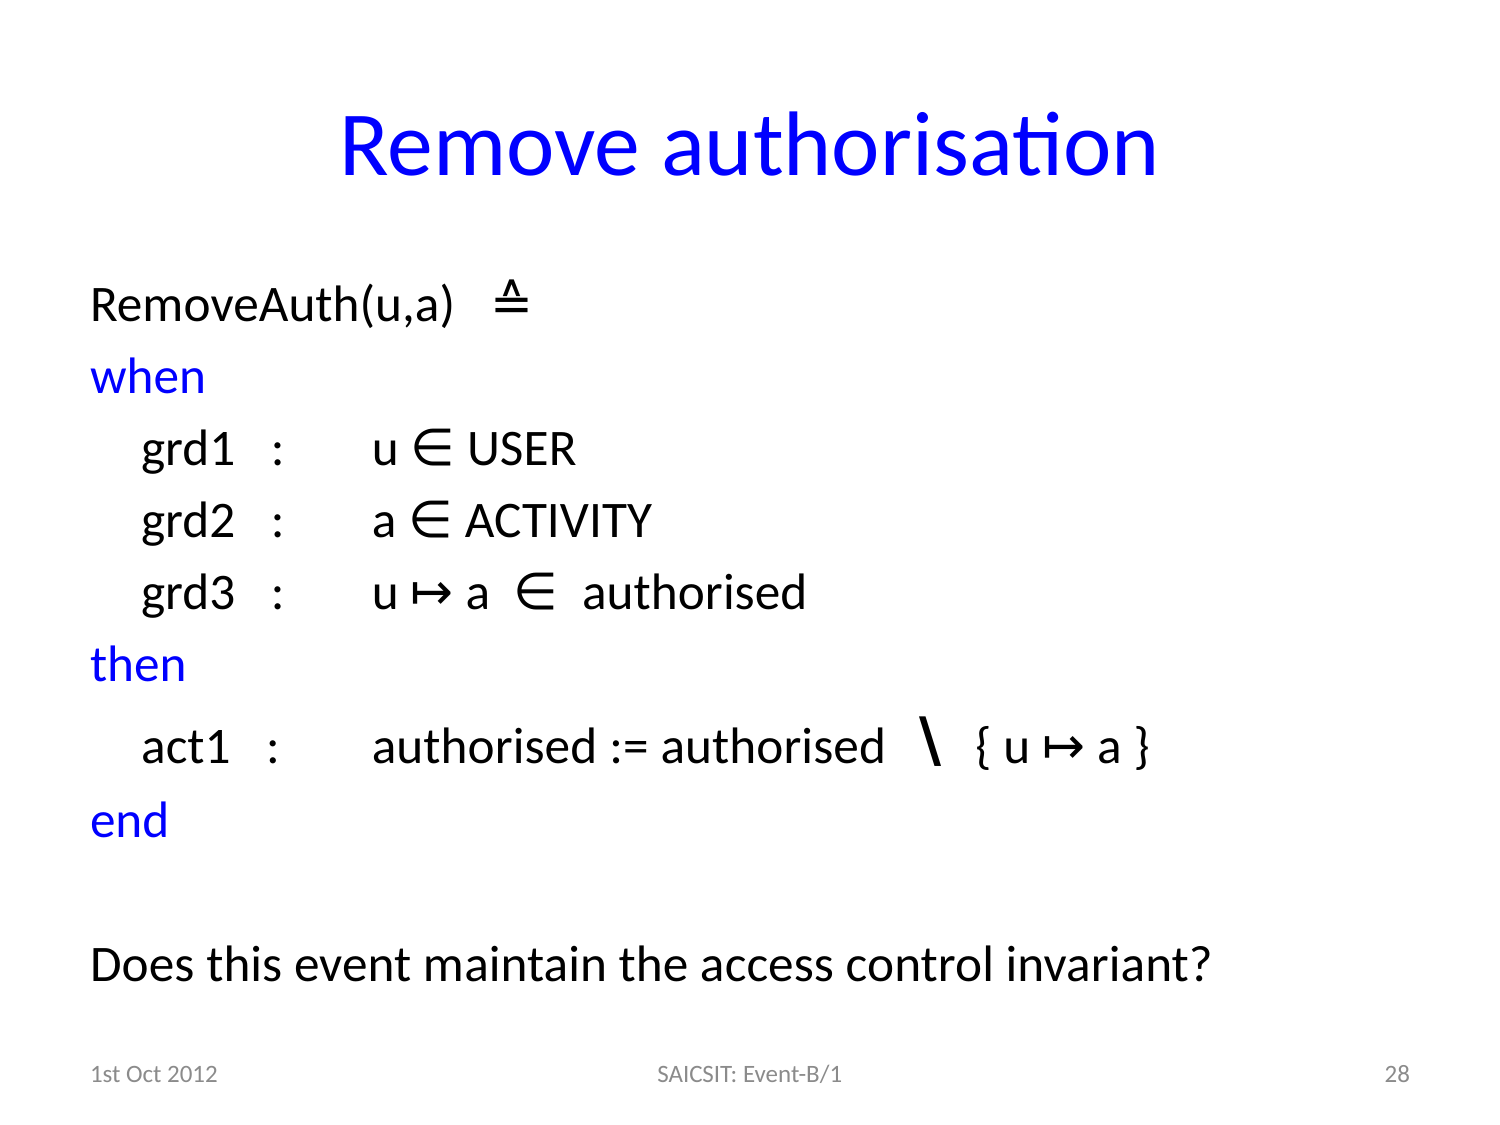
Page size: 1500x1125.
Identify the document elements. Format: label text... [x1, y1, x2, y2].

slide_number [75, 1042, 425, 1103]
slide_number 28 [1074, 1042, 1425, 1103]
footer SAICSIT: Event-B/1 [512, 1042, 988, 1103]
title Remove authorisation [75, 45, 1425, 233]
list RemoveAuth(u,a) ≙ when grd1 : u ∈ USER grd2 : a ∈ ACTIVITY grd3 : u ↦ a ∈ authorised then act1 : authorised := authorised ∖ { u ↦ a } end Does this event maintain the access control invariant? [75, 262, 1425, 1005]
